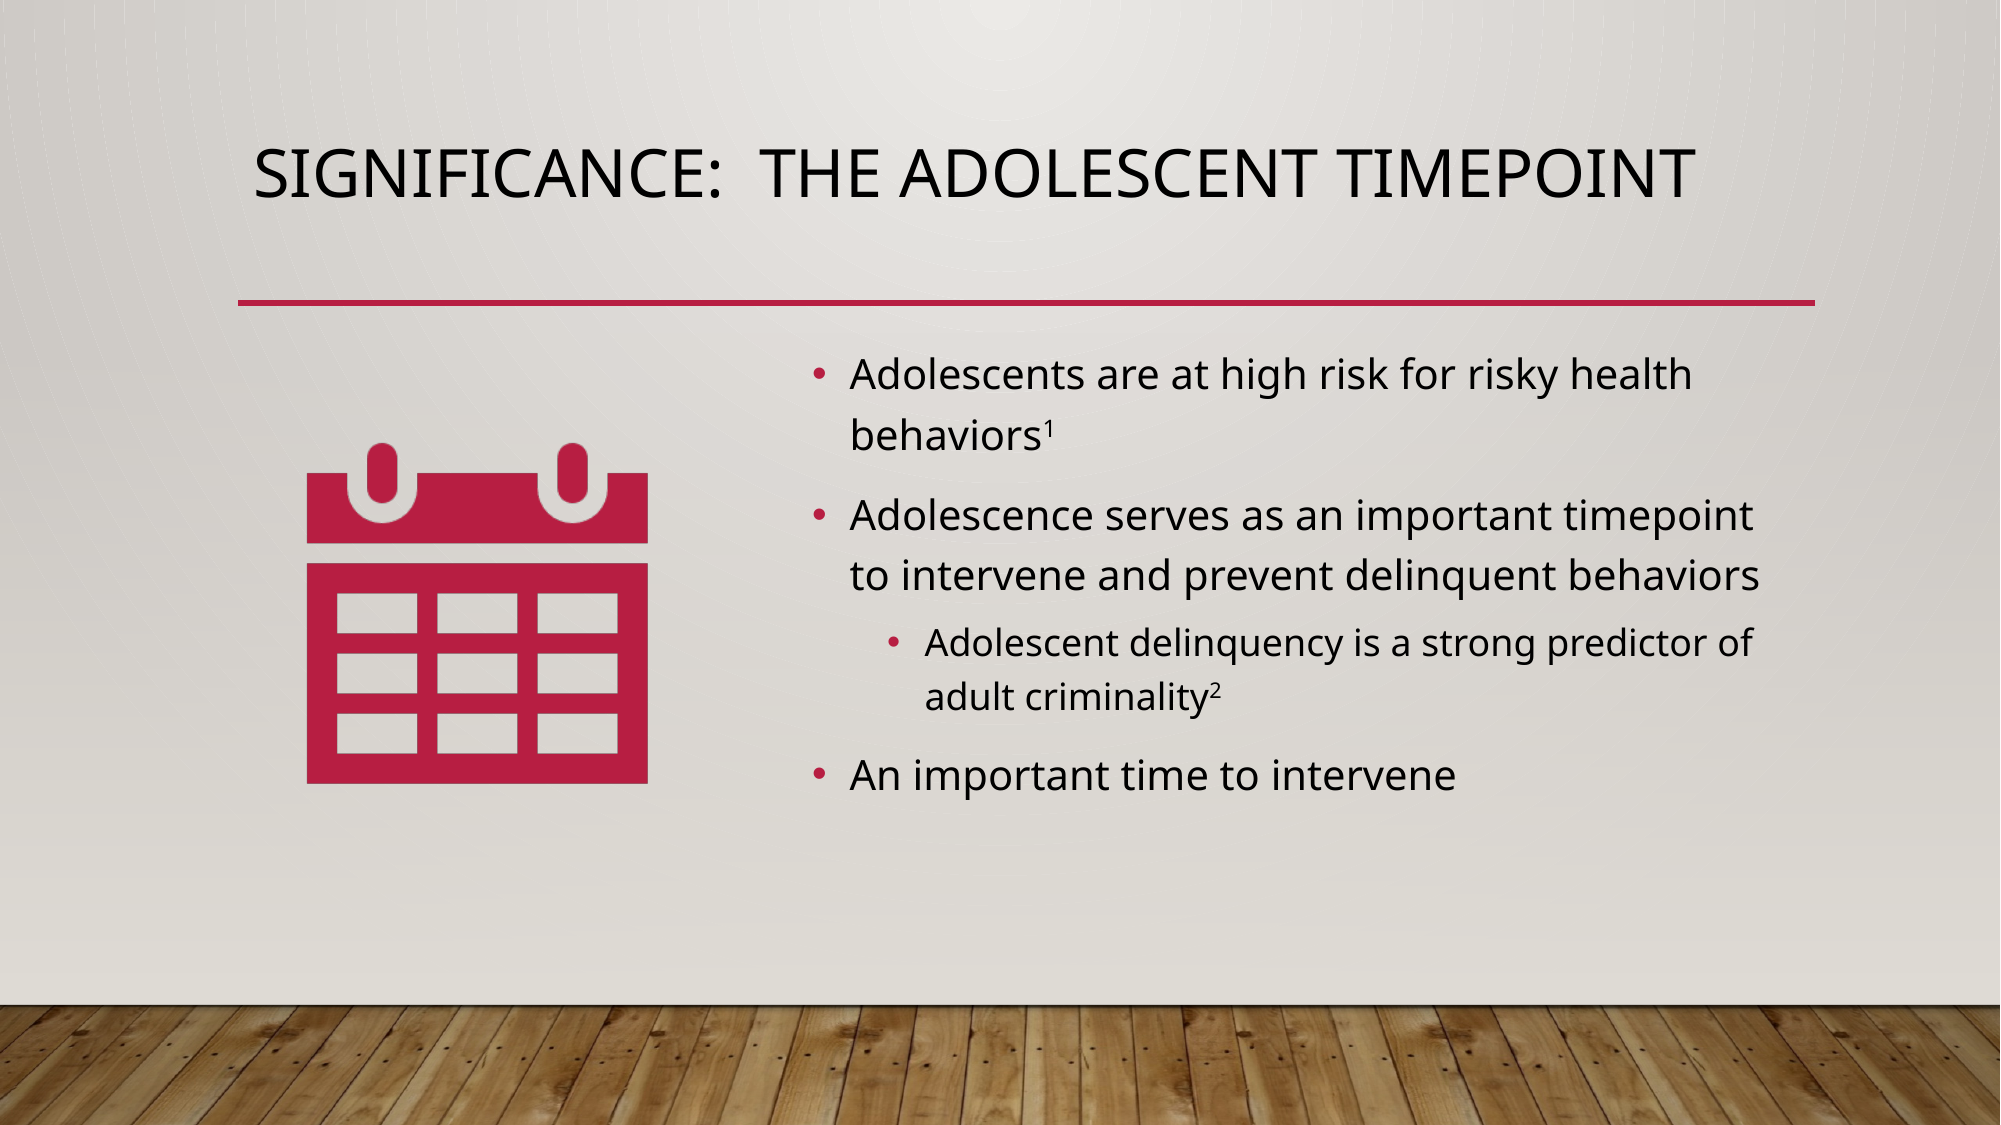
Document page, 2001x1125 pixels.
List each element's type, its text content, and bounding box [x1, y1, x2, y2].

picture [0, 1005, 2000, 1125]
picture [237, 373, 719, 854]
title Significance: The Adolescent Timepoint [238, 131, 1814, 305]
list Adolescents are at high risk for risky health behaviors1 Adolescence serves as an important timepoint to intervene and prevent delinquent behaviors Adolescent delinquency is a strong predictor of adult criminality2 An important time to intervene [797, 330, 1814, 897]
